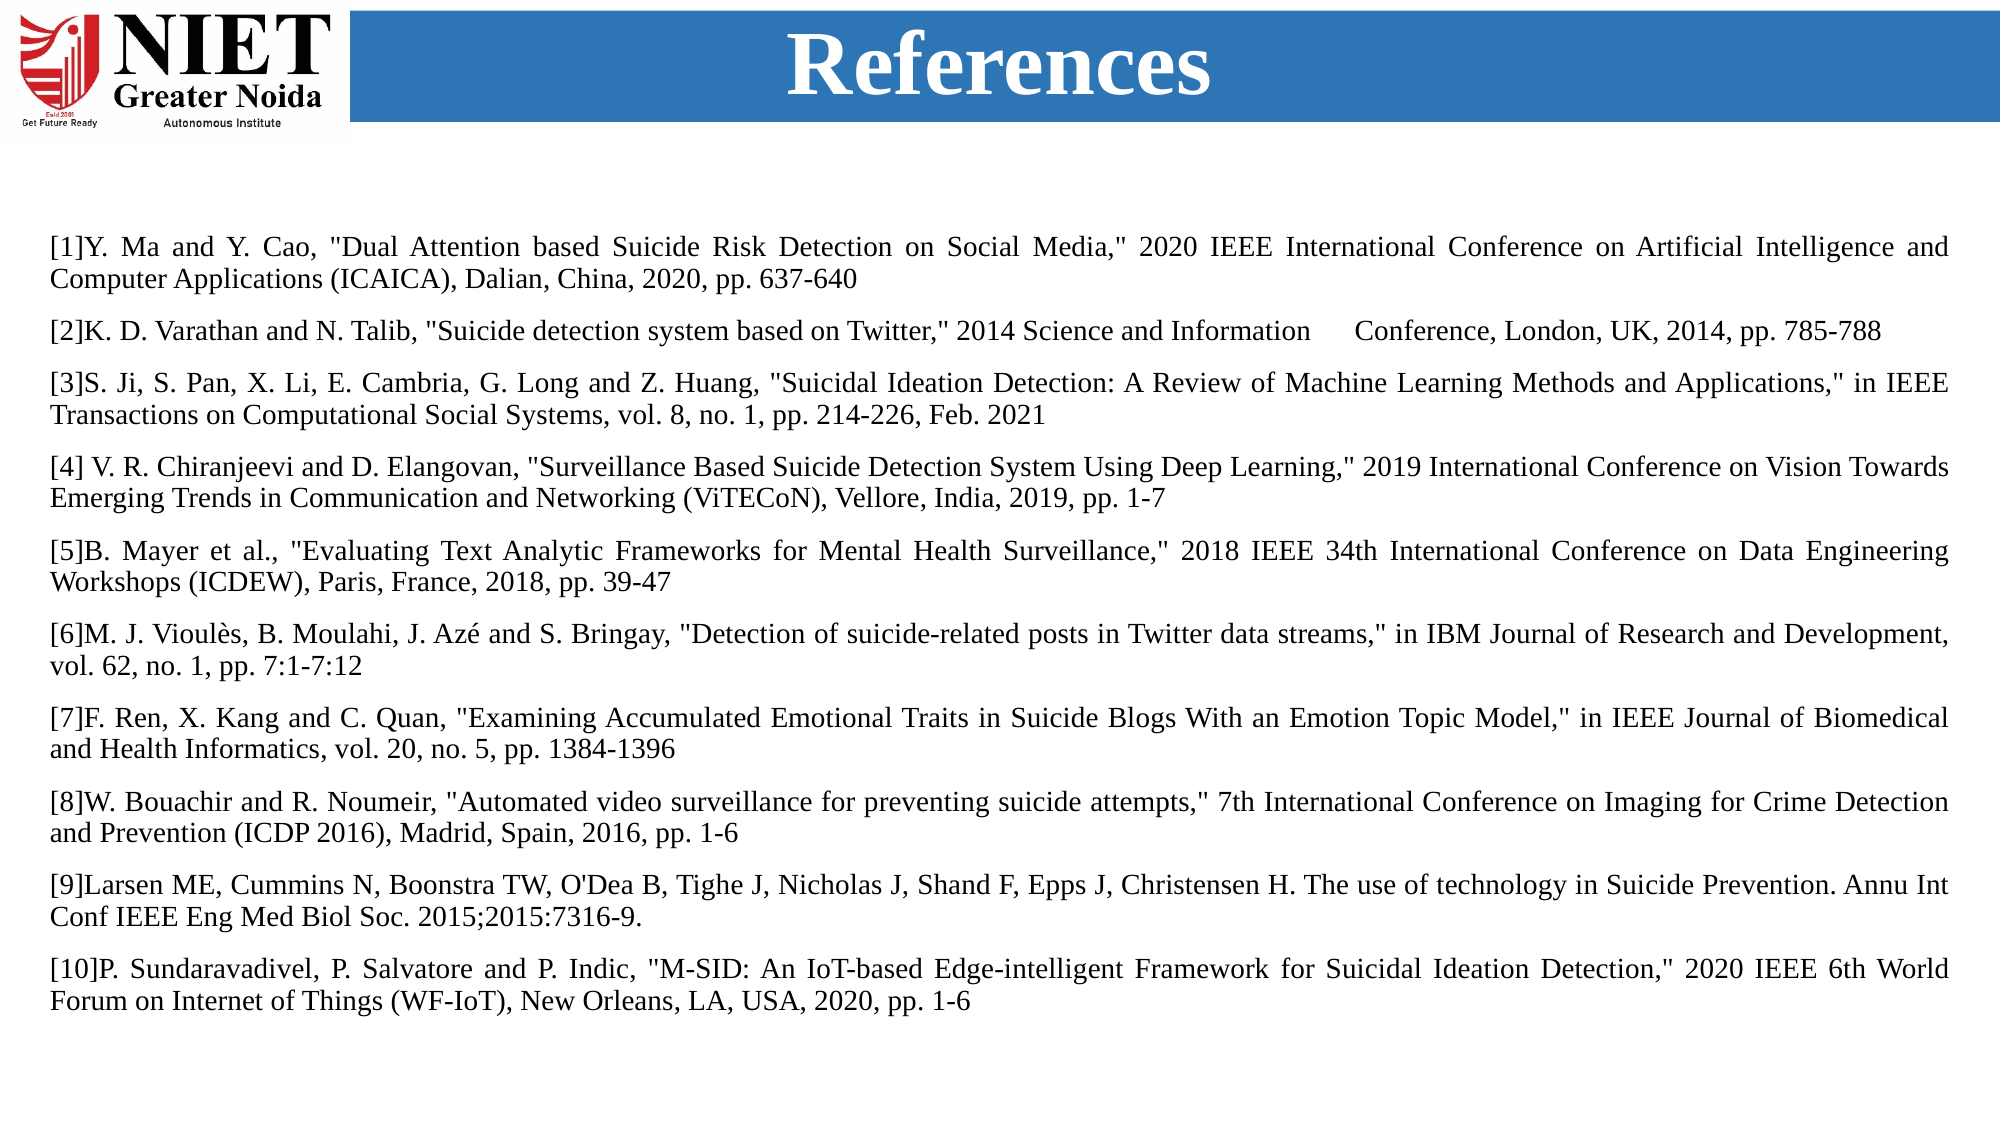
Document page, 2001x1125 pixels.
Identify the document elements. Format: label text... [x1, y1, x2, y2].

title References [350, 10, 2000, 122]
subtitle [1]Y. Ma and Y. Cao, "Dual Attention based Suicide Risk Detection on Social Media," 2020 IEEE International Conference on Artificial Intelligence and Computer Applications (ICAICA), Dalian, China, 2020, pp. 637-640 [2]K. D. Varathan and N. Talib, "Suicide detection system based on Twitter," 2014 Science and Information Conference, London, UK, 2014, pp. 785-788 [3]S. Ji, S. Pan, X. Li, E. Cambria, G. Long and Z. Huang, "Suicidal Ideation Detection: A Review of Machine Learning Methods and Applications," in IEEE Transactions on Computational Social Systems, vol. 8, no. 1, pp. 214-226, Feb. 2021 [4] V. R. Chiranjeevi and D. Elangovan, "Surveillance Based Suicide Detection System Using Deep Learning," 2019 International Conference on Vision Towards Emerging Trends in Communication and Networking (ViTECoN), Vellore, India, 2019, pp. 1-7 [5]B. Mayer et al., "Evaluating Text Analytic Frameworks for Mental Health Surveillance," 2018 IEEE 34th International Conference on Data Engineering Workshops (ICDEW), Paris, France, 2018, pp. 39-47 [6]M. J. Vioulès, B. Moulahi, J. Azé and S. Bringay, "Detection of suicide-related posts in Twitter data streams," in IBM Journal of Research and Development, vol. 62, no. 1, pp. 7:1-7:12 [7]F. Ren, X. Kang and C. Quan, "Examining Accumulated Emotional Traits in Suicide Blogs With an Emotion Topic Model," in IEEE Journal of Biomedical and Health Informatics, vol. 20, no. 5, pp. 1384-1396 [8]W. Bouachir and R. Noumeir, "Automated video surveillance for preventing suicide attempts," 7th International Conference on Imaging for Crime Detection and Prevention (ICDP 2016), Madrid, Spain, 2016, pp. 1-6 [9]Larsen ME, Cummins N, Boonstra TW, O'Dea B, Tighe J, Nicholas J, Shand F, Epps J, Christensen H. The use of technology in Suicide Prevention. Annu Int Conf IEEE Eng Med Biol Soc. 2015;2015:7316-9. [10]P. Sundaravadivel, P. Salvatore and P. Indic, "M-SID: An IoT-based Edge-intelligent Framework for Suicidal Ideation Detection," 2020 IEEE 6th World Forum on Internet of Things (WF-IoT), New Orleans, LA, USA, 2020, pp. 1-6 [34, 224, 1967, 1040]
picture [0, 0, 350, 143]
